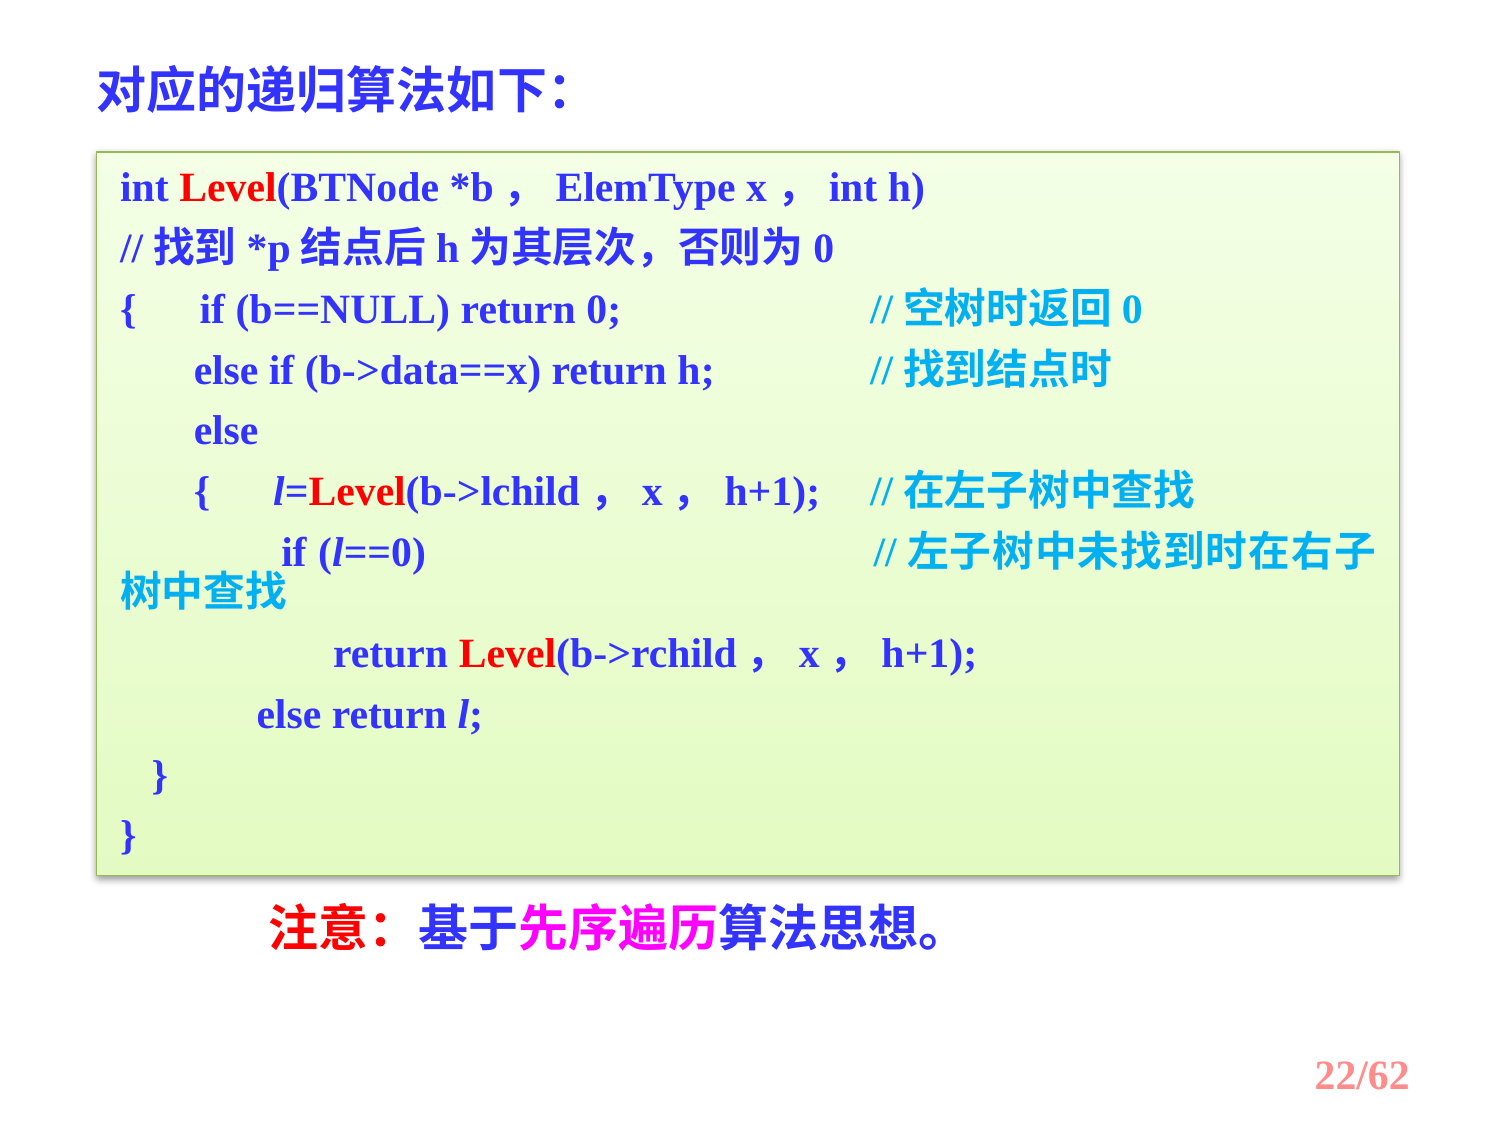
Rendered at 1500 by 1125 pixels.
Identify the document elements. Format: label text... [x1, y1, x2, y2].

text_box 对应的递归算法如下： [82, 38, 756, 126]
text_box 注意：基于先序遍历算法思想。 [253, 889, 1046, 964]
slide_number 22/62 [1074, 1042, 1425, 1103]
text_box int Level(BTNode *b，ElemType x，int h) //找到*p结点后h为其层次，否则为0 { if (b==NULL) return 0; //空树时返回0 else if (b->data==x) return h; //找到结点时 else { l=Level(b->lchild，x，h+1); //在左子树中查找 if (l==0) //左子树中未找到时在右子树中查找 return Level(b->rchild，x，h+1); else return l; } } [96, 151, 1400, 876]
